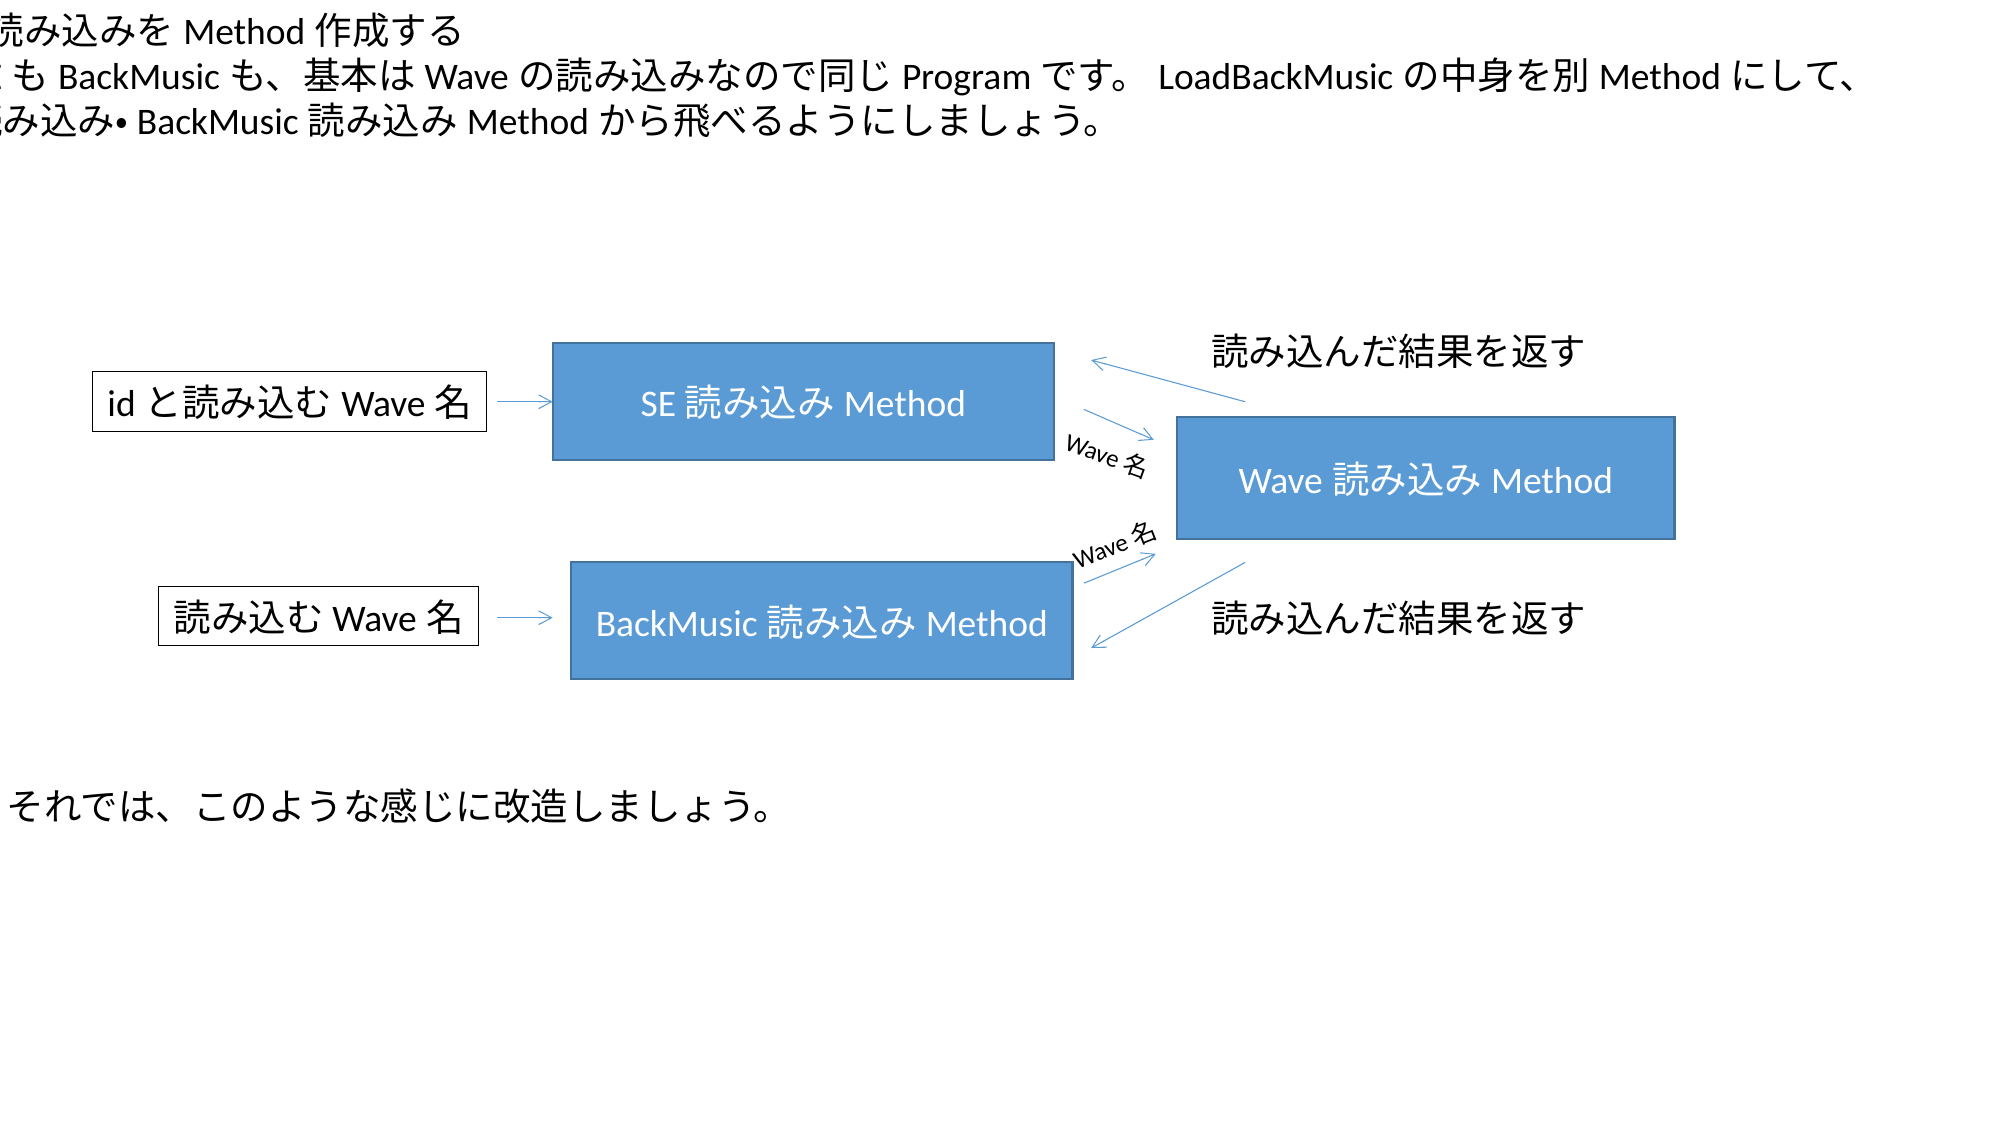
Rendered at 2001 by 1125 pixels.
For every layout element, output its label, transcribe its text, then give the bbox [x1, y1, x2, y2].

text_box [1083, 409, 1154, 440]
text_box Wave読み込みMethod [1176, 416, 1676, 540]
text_box 読み込んだ結果を返す [1196, 320, 1601, 381]
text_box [1091, 562, 1246, 648]
text_box BackMusic読み込みMethod [570, 561, 1074, 680]
text_box ・SE読み込みをMethod作成する SEもBackMusicも、基本はWaveの読み込みなので同じProgramです。LoadBackMusicの中身を別Methodにして、 SE読み込み・BackMusic読み込みMethodから飛べるようにしましょう。 [0, 0, 1893, 150]
text_box SE読み込みMethod [552, 342, 1055, 461]
text_box Wave名 [1052, 501, 1178, 587]
text_box それでは、このような感じに改造しましょう。 [0, 775, 806, 836]
text_box 読み込むWave名 [158, 586, 479, 646]
text_box 読み込んだ結果を返す [1246, 587, 1601, 648]
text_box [1083, 553, 1156, 584]
text_box Wave名 [1045, 414, 1171, 496]
text_box idと読み込むWave名 [92, 371, 487, 432]
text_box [1091, 360, 1246, 402]
